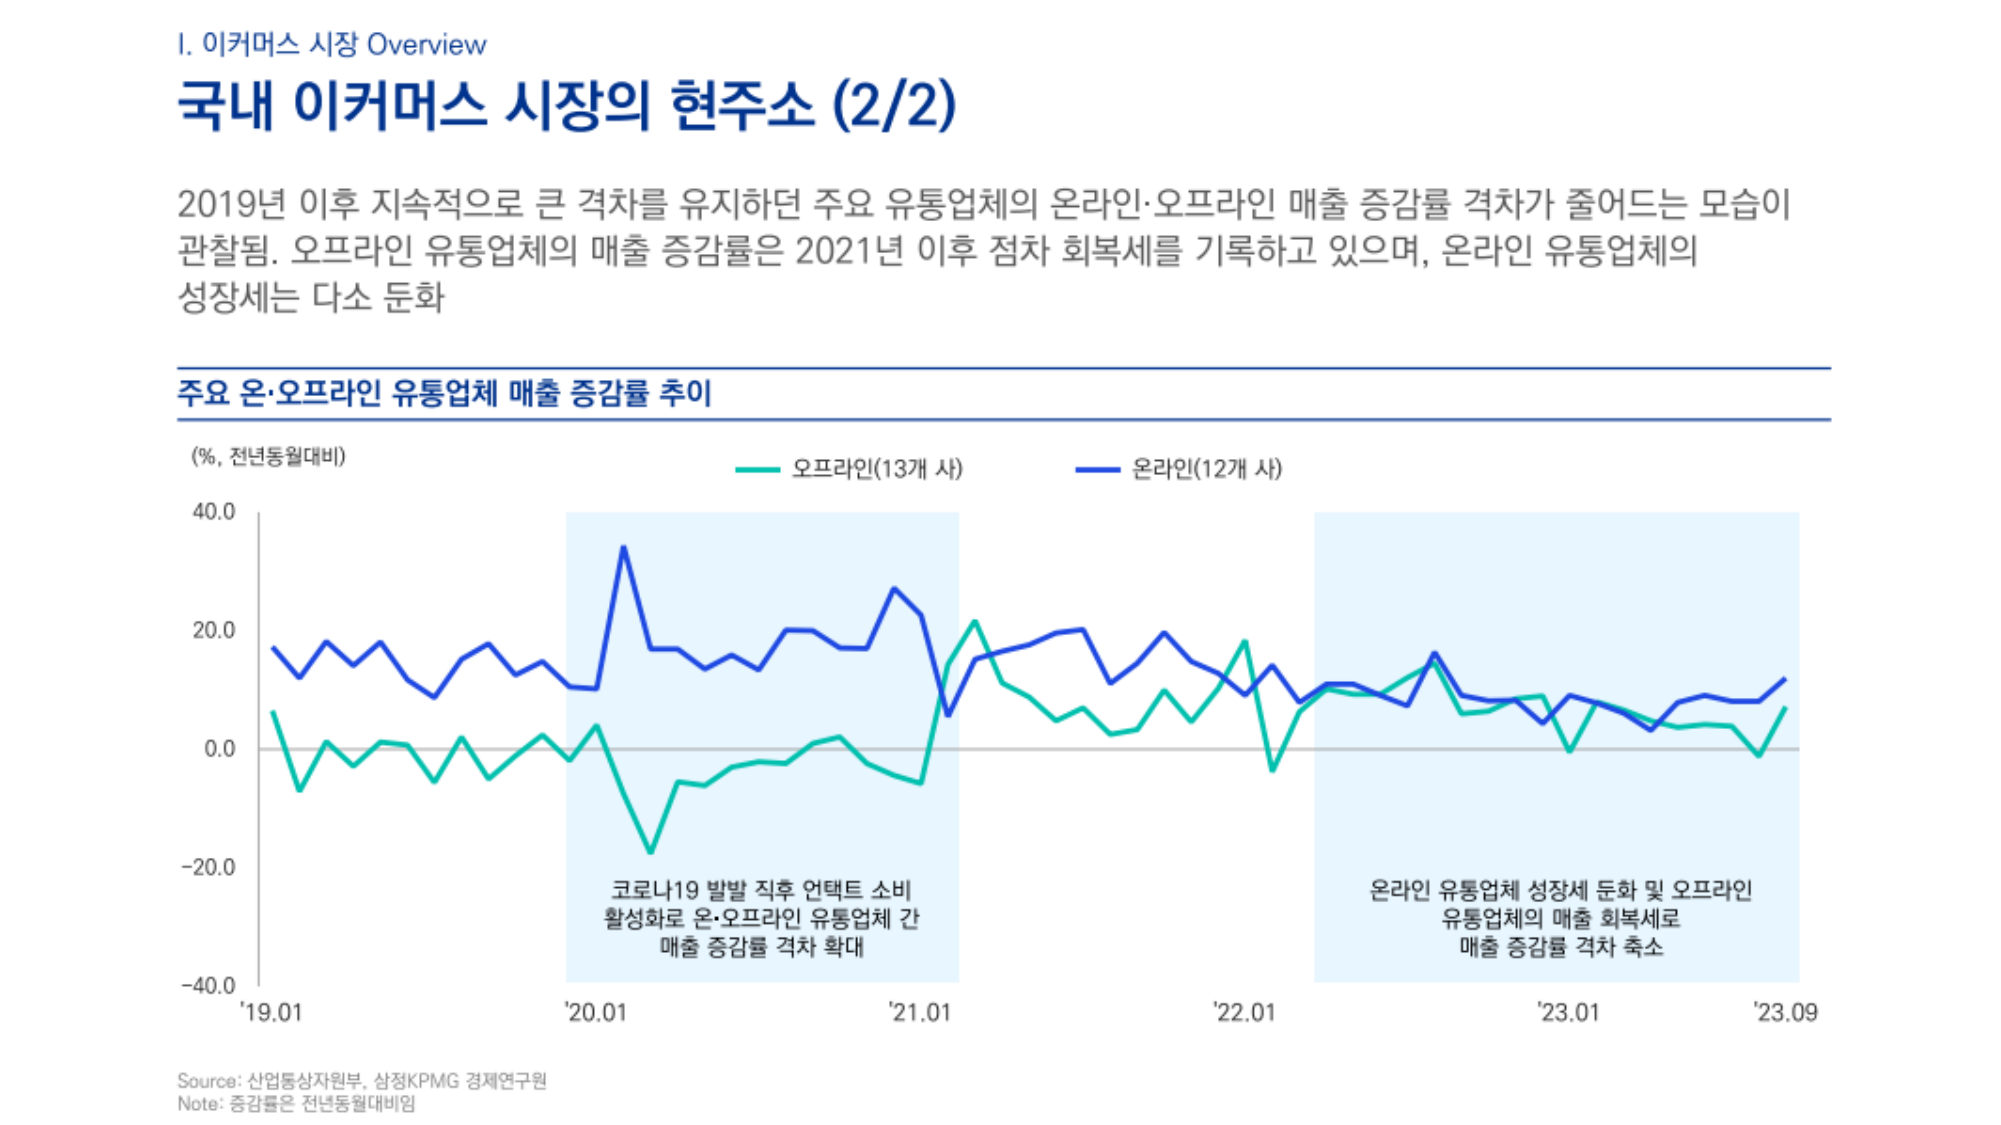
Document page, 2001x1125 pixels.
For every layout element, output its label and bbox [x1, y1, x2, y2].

picture [105, 0, 1895, 1125]
